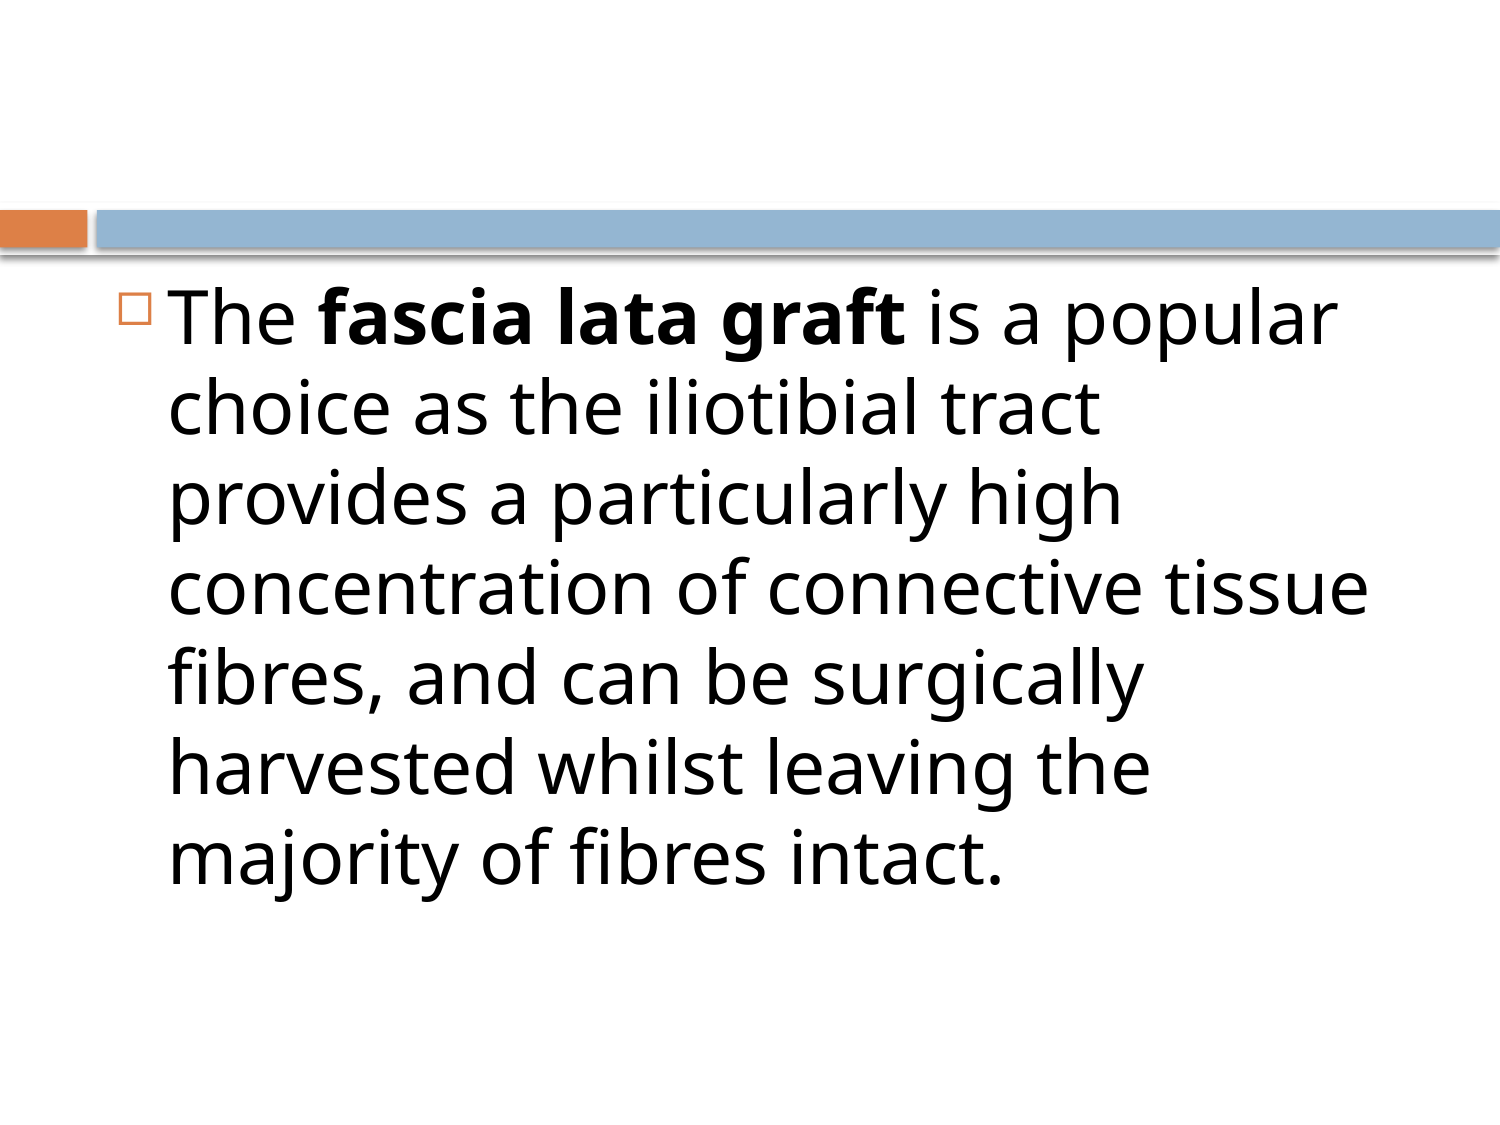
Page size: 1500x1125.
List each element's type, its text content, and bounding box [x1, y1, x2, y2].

list The fascia lata graft is a popular choice as the iliotibial tract provides a particularly high concentration of connective tissue fibres, and can be surgically harvested whilst leaving the majority of fibres intact. [100, 262, 1438, 1000]
